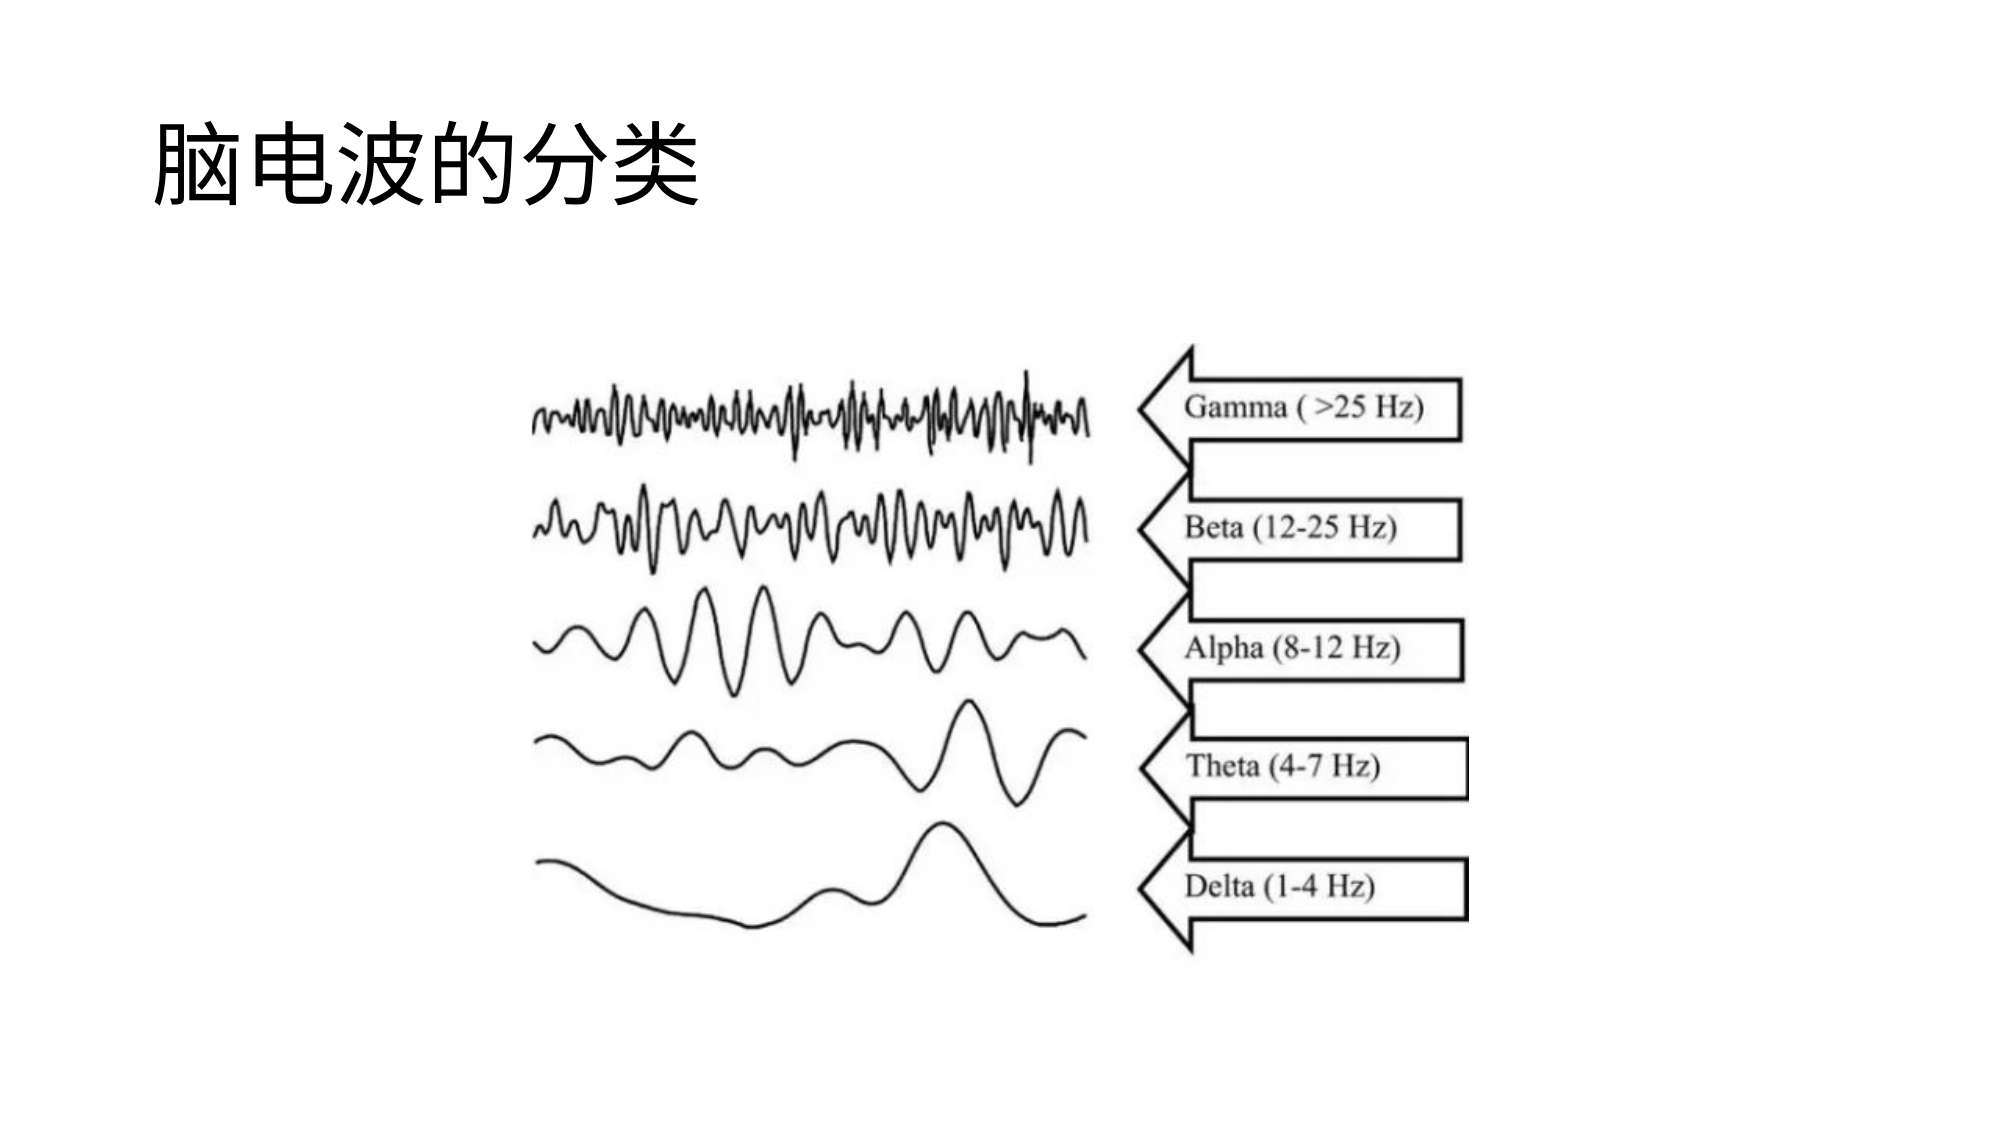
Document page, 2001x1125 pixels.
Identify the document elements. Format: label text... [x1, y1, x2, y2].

title 脑电波的分类 [137, 59, 1863, 278]
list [531, 343, 1469, 970]
